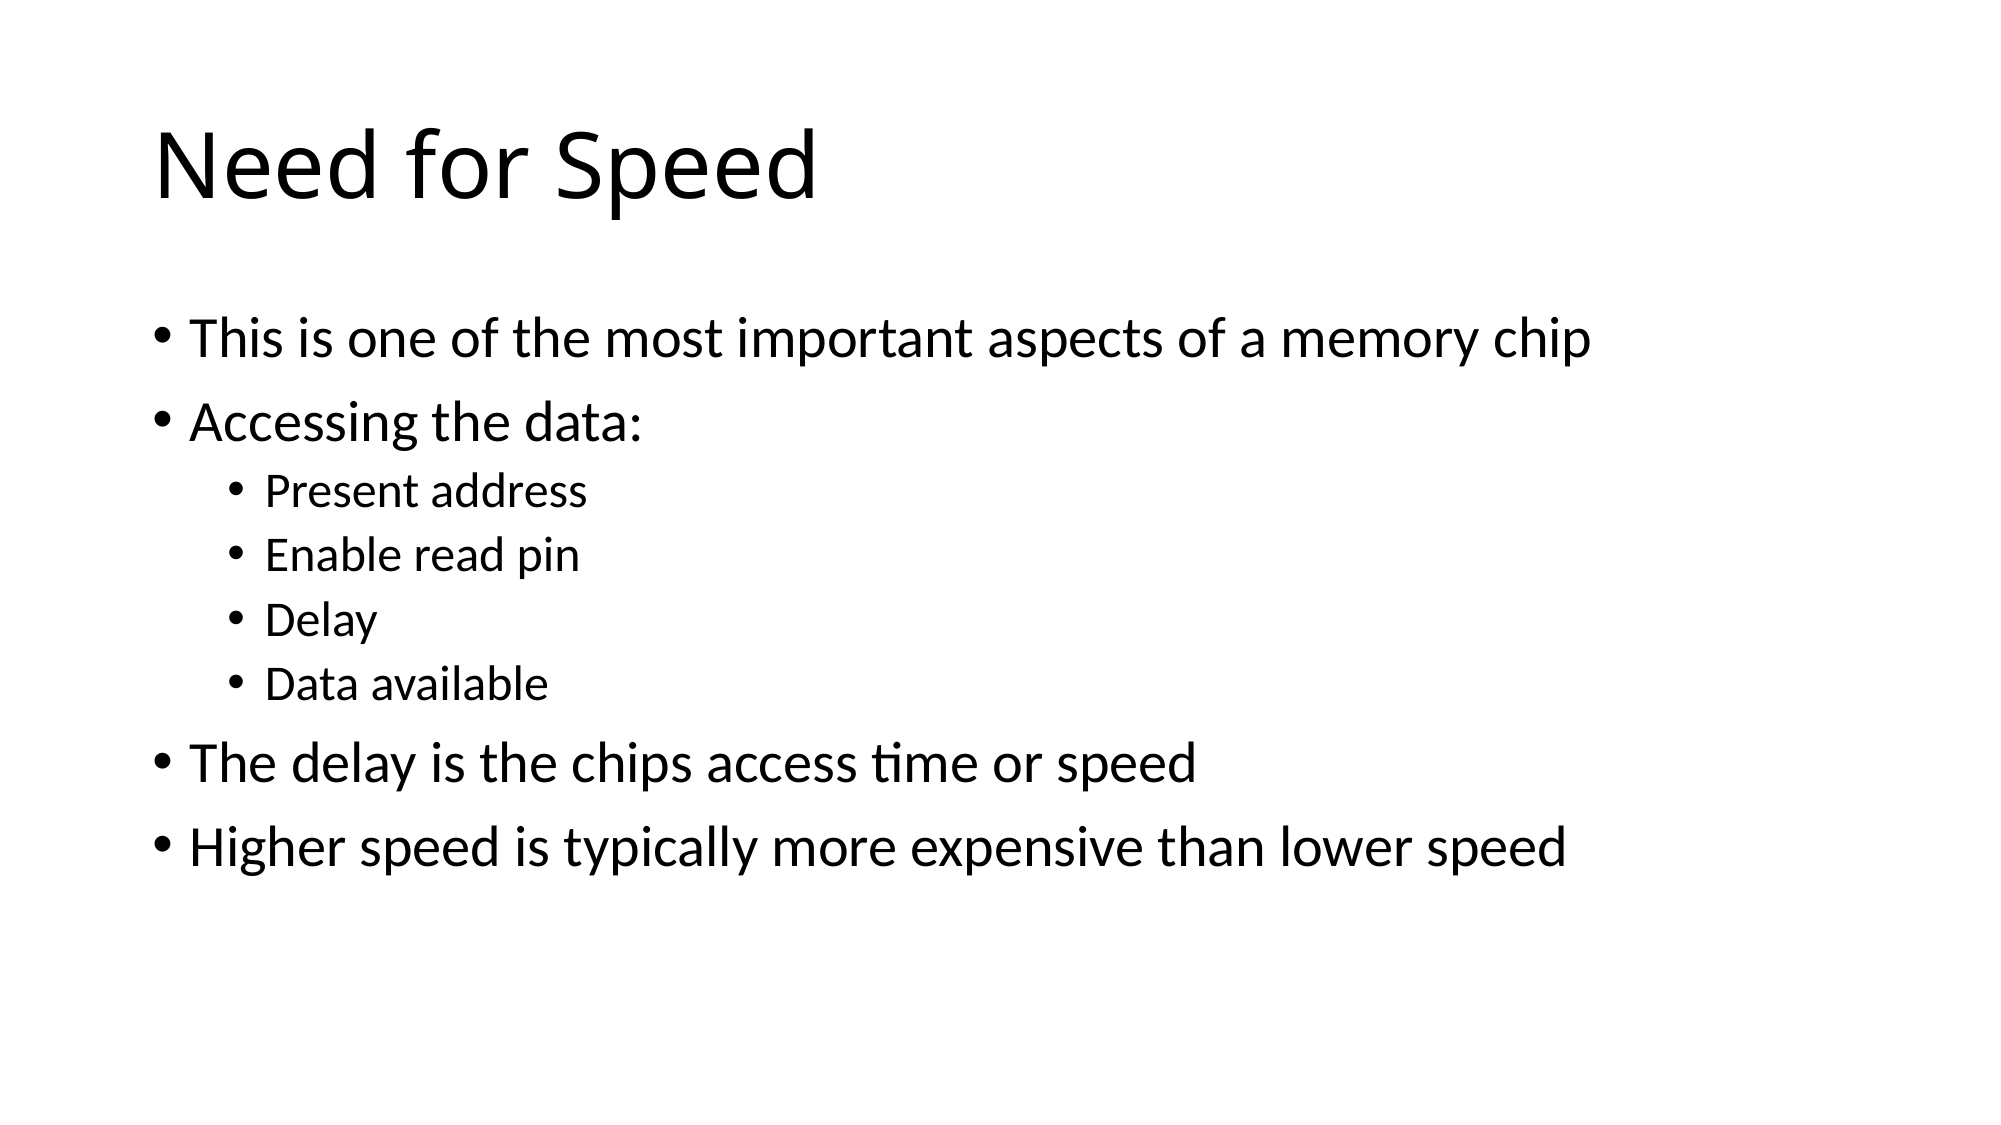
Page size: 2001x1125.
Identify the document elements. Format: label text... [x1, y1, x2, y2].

list This is one of the most important aspects of a memory chip Accessing the data: Present address Enable read pin Delay Data available The delay is the chips access time or speed Higher speed is typically more expensive than lower speed [137, 299, 1863, 1014]
title Need for Speed [137, 59, 1863, 278]
